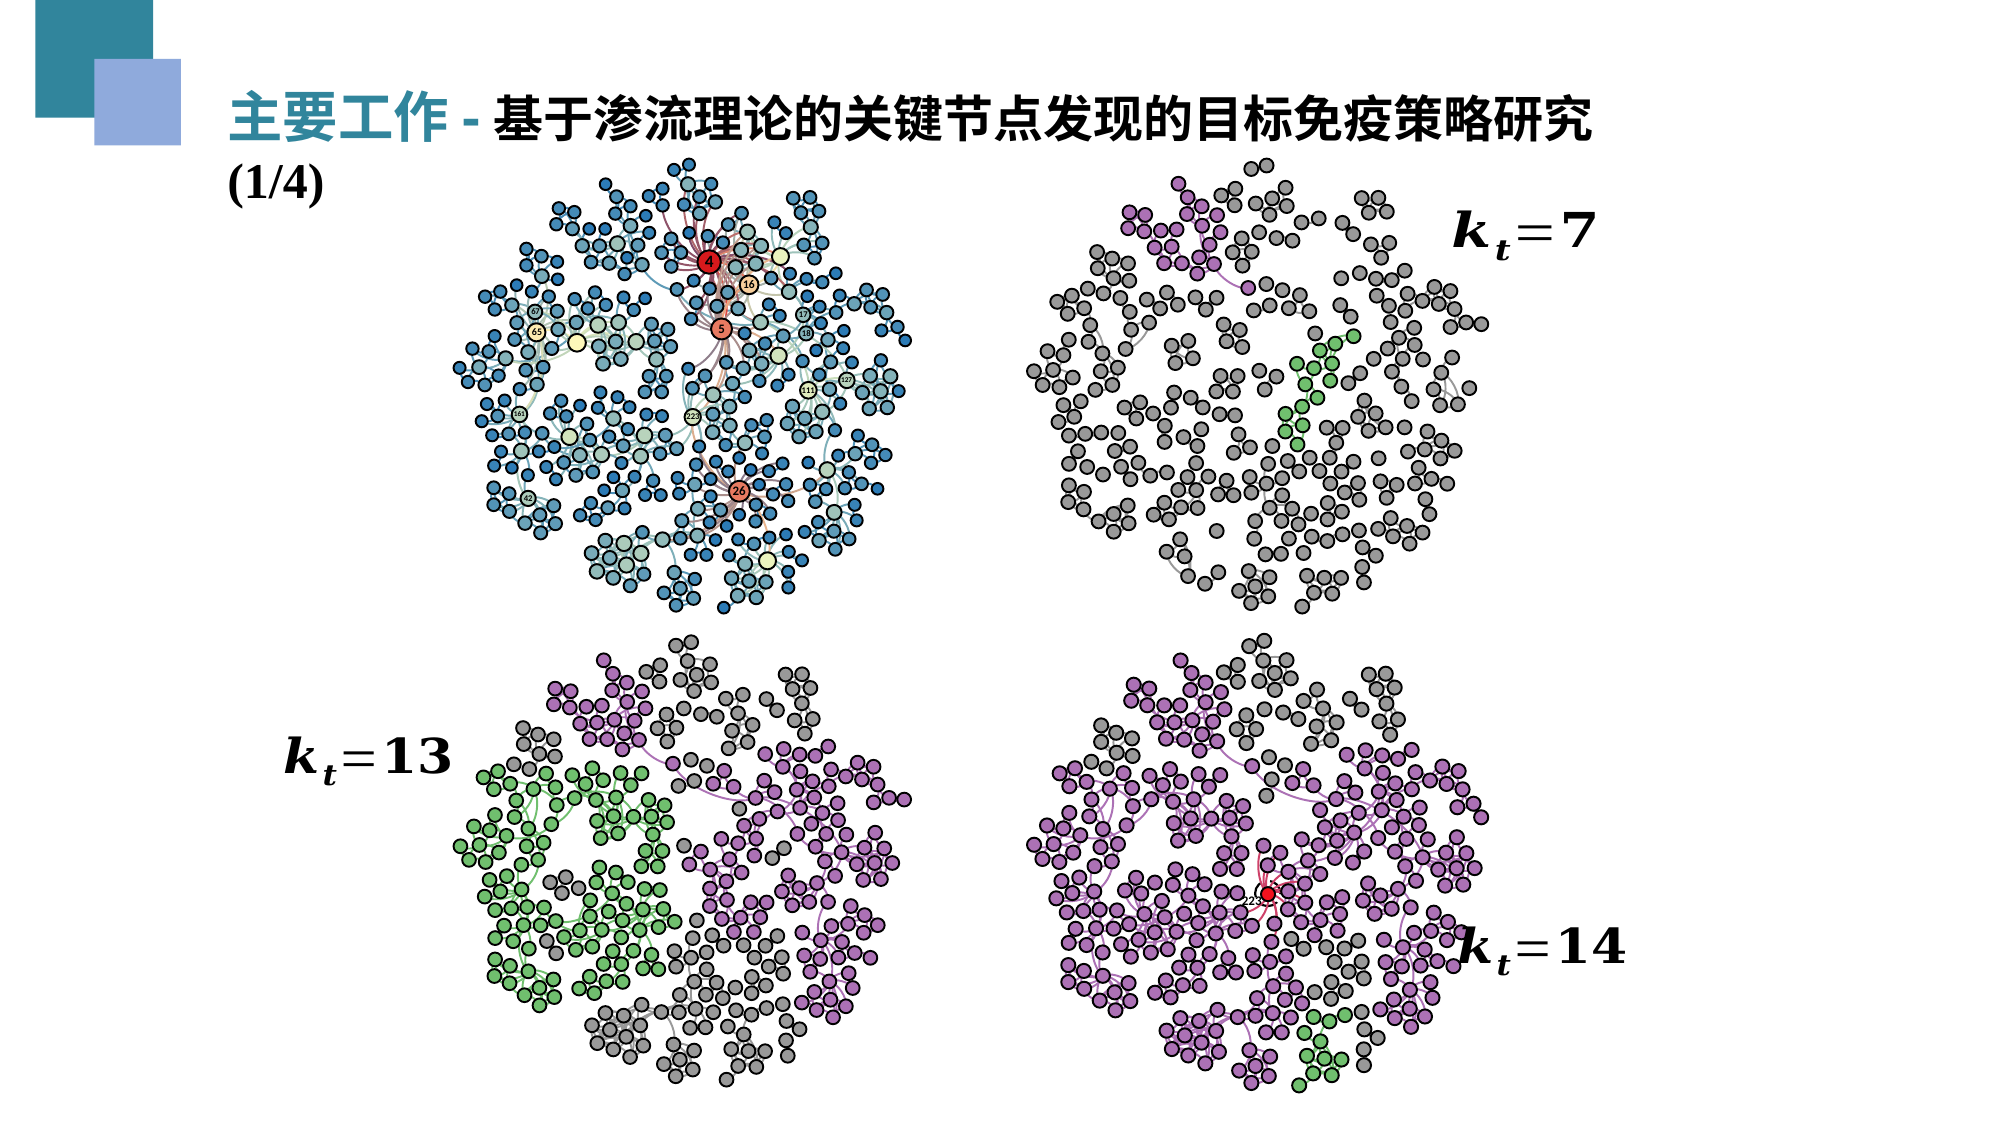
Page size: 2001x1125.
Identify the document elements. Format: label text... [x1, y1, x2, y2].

picture [451, 156, 913, 616]
text_box 主要工作-基于渗流理论的关键节点发现的目标免疫策略研究(1/4) [212, 74, 1705, 216]
picture [1025, 156, 1491, 616]
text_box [35, 0, 181, 146]
picture [1025, 631, 1491, 1095]
picture [451, 633, 913, 1089]
